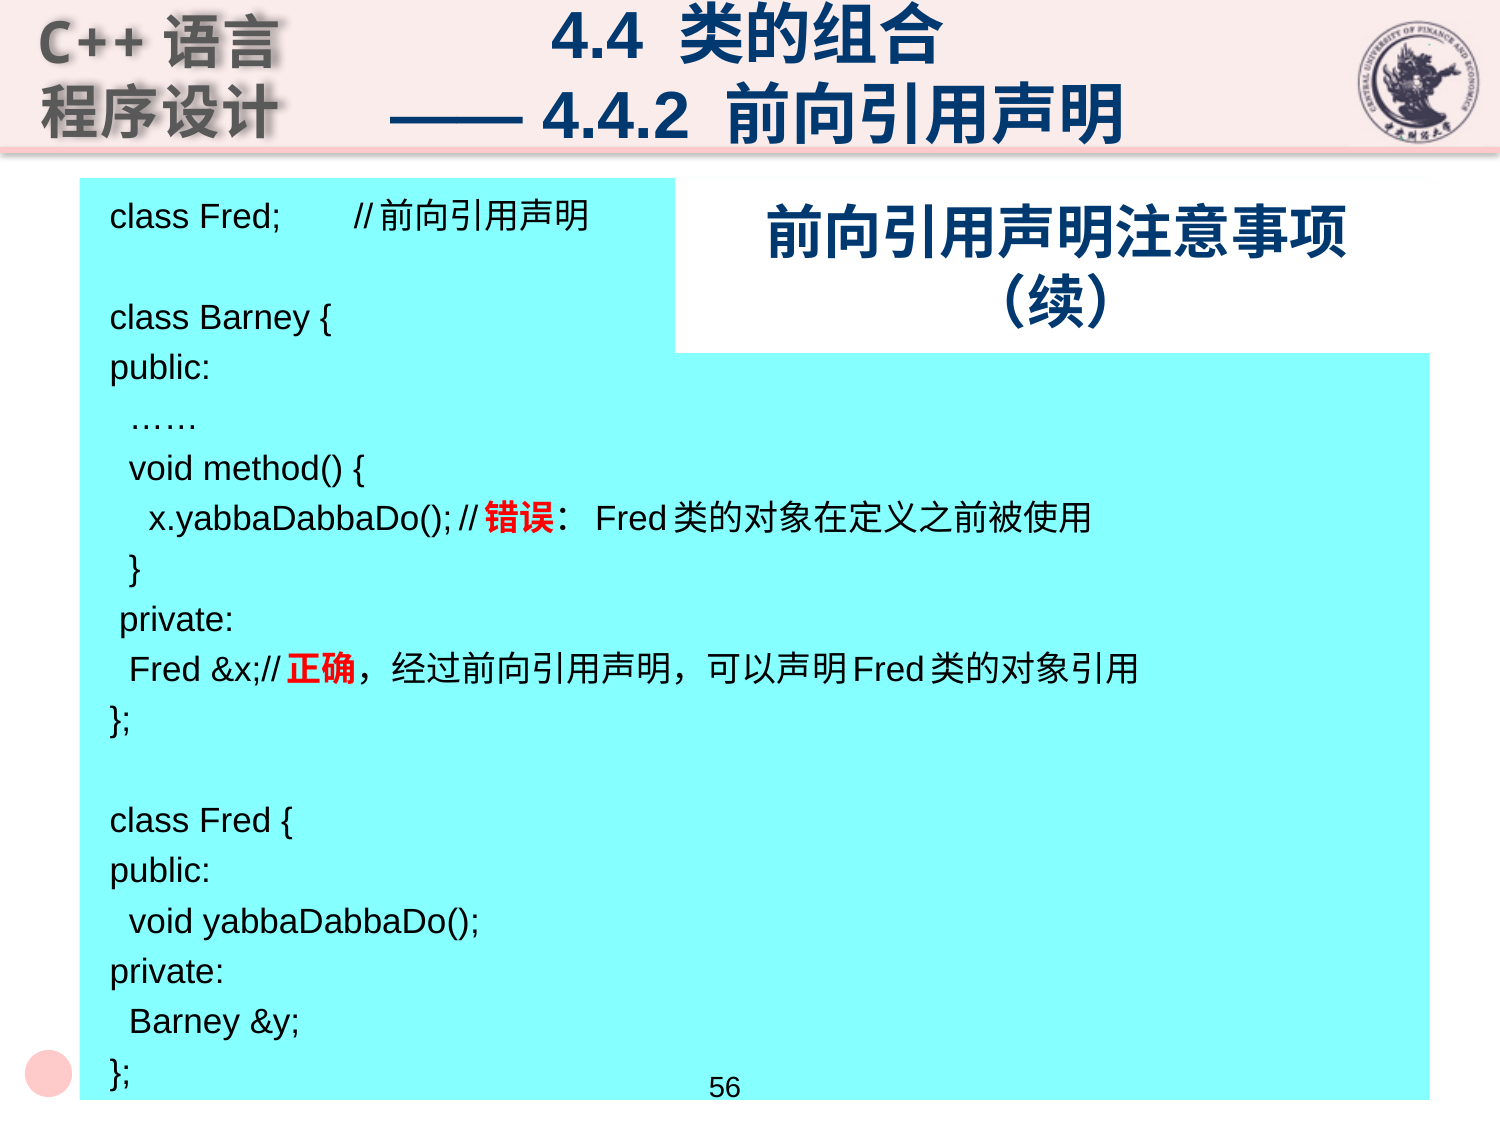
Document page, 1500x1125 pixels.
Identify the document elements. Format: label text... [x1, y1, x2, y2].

title 前向引用声明注意事项（续） [674, 177, 1438, 354]
picture [0, 0, 1500, 147]
text_box 4.4 类的组合 —— 4.4.2 前向引用声明 [209, 36, 1288, 108]
list class Fred; //前向引用声明 class Barney { public: …… void method() { x.yabbaDabbaDo(); //错误：Fred类的对象在定义之前被使用 } private: Fred &x;//正确，经过前向引用声明，可以声明Fred类的对象引用 }; class Fred { public: void yabbaDabbaDo(); private: Barney &y; }; [79, 177, 1430, 1101]
slide_number 56 [674, 1046, 776, 1125]
